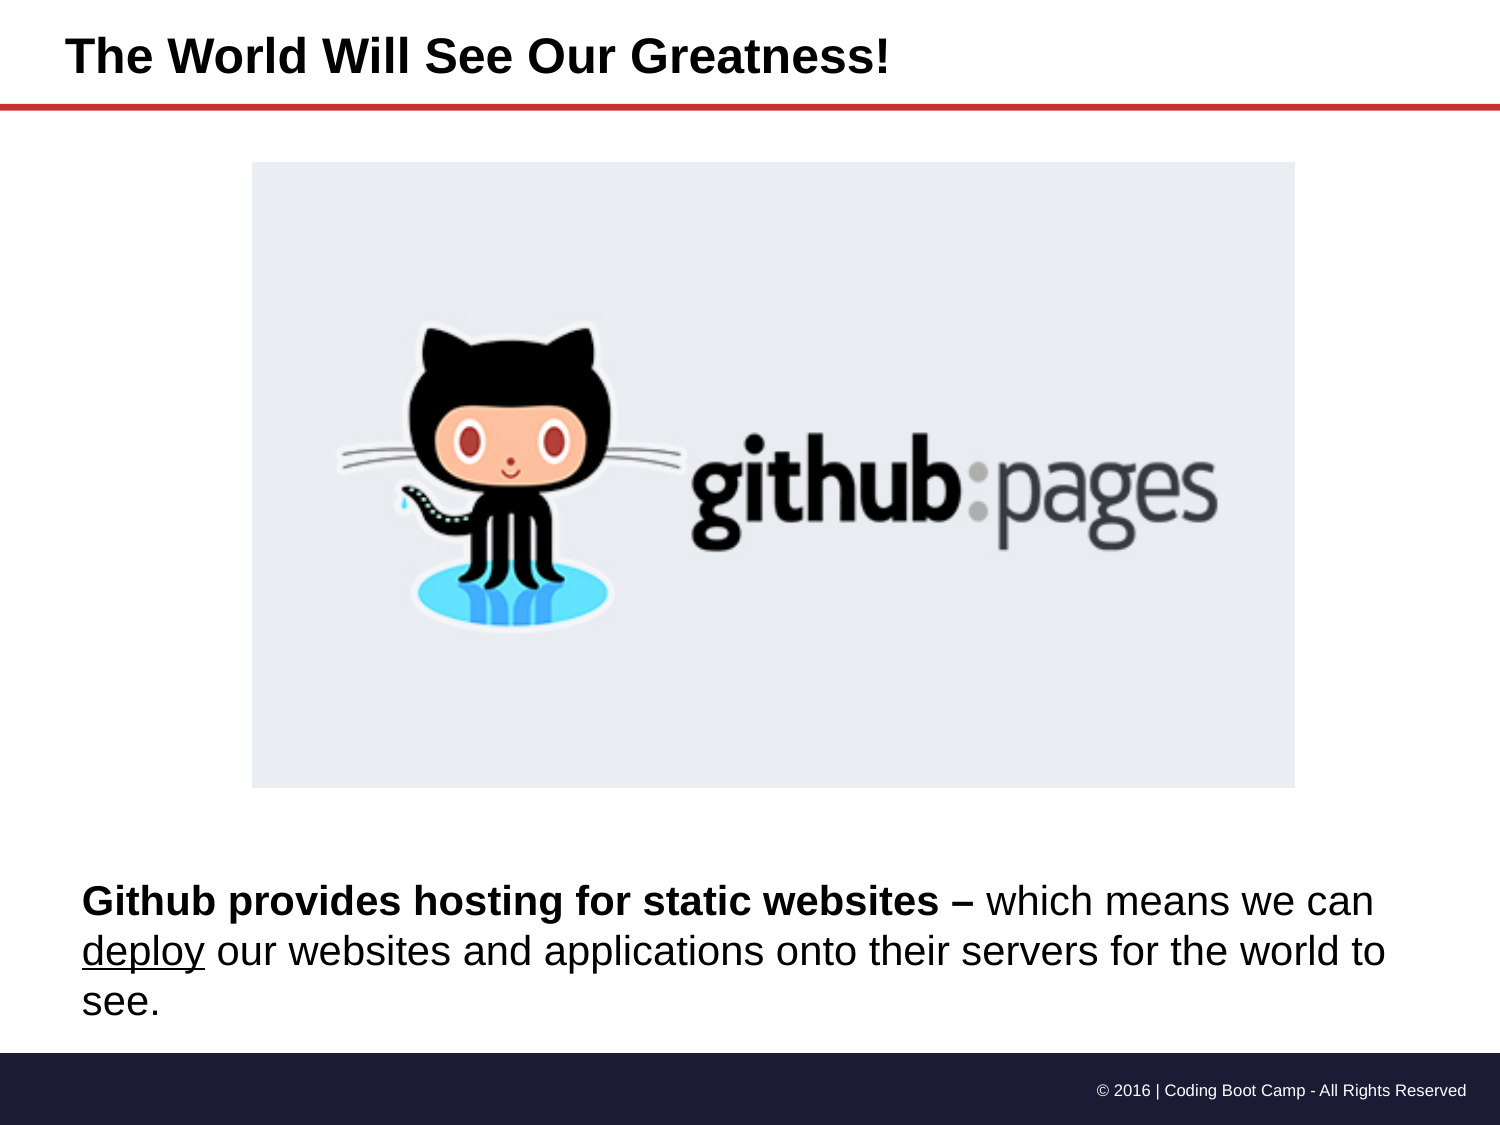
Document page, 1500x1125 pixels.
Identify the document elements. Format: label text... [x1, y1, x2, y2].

text_box The World Will See Our Greatness! [49, 16, 913, 91]
text_box Github provides hosting for static websites – which means we can deploy our websites and applications onto their servers for the world to see. [67, 858, 1480, 1034]
picture [252, 161, 1295, 788]
